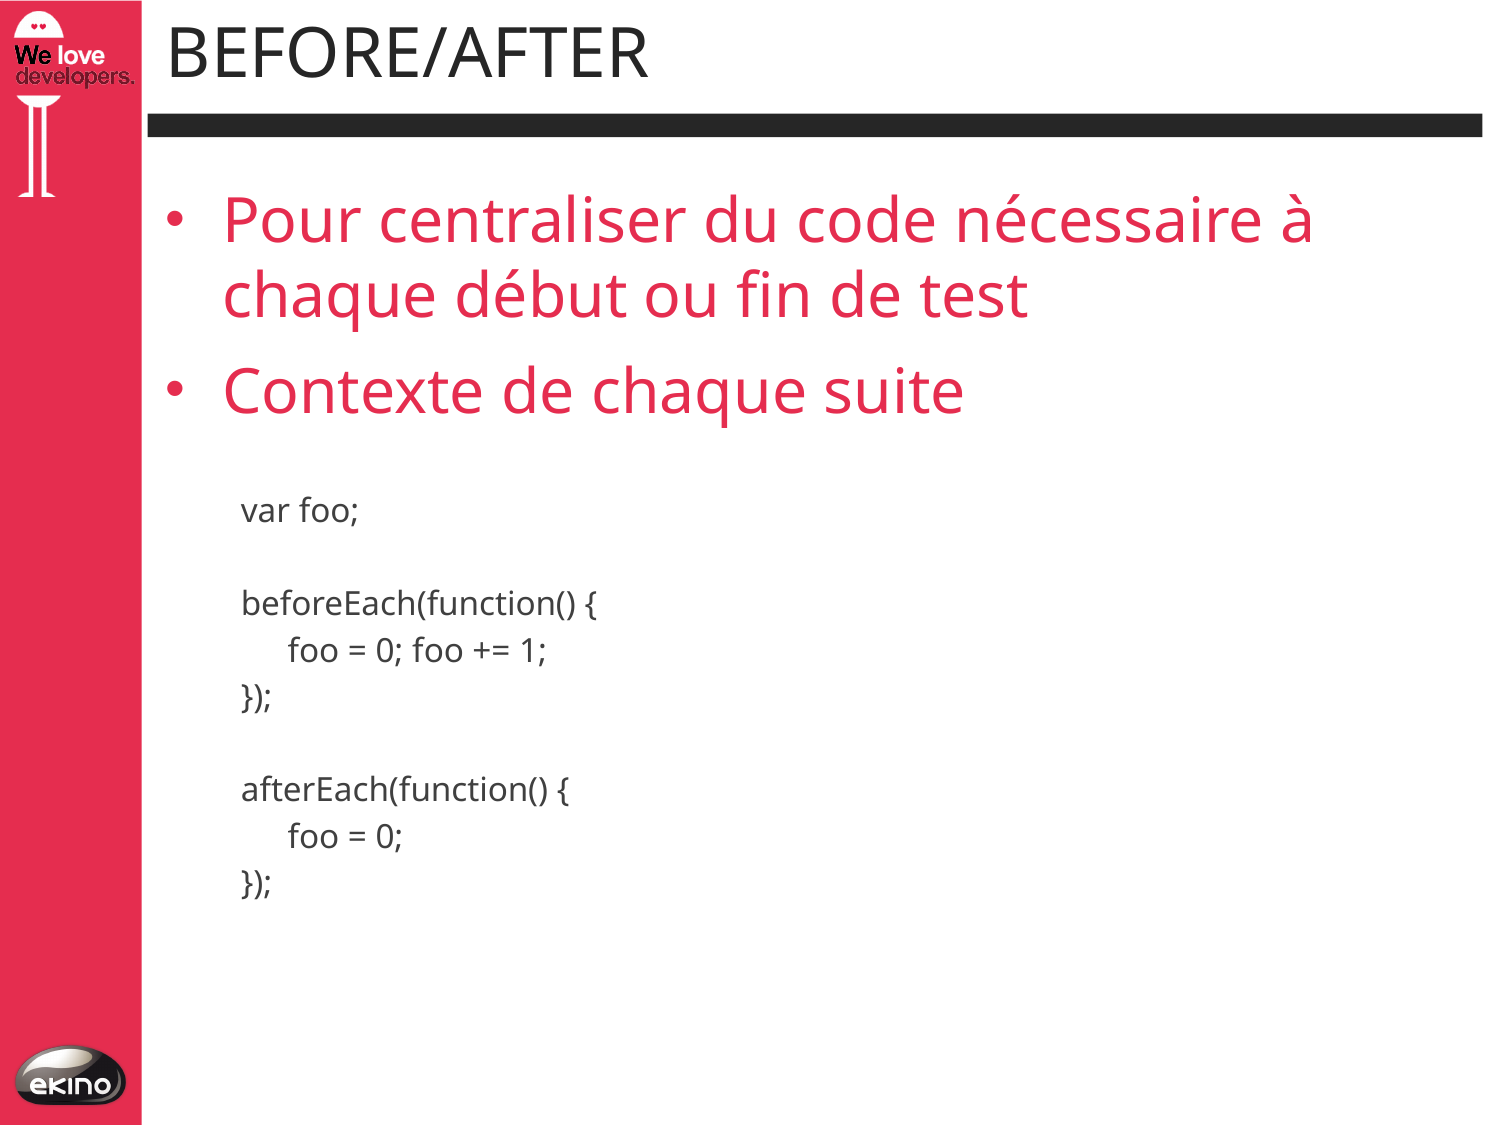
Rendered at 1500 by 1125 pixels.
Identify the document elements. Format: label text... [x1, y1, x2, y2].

title Before/AFTER [151, 0, 1483, 99]
picture [11, 1041, 130, 1109]
picture [6, 1, 136, 197]
list Pour centraliser du code nécessaire à chaque début ou fin de test Contexte de chaque suite var foo; beforeEach(function() { foo = 0; foo += 1; }); afterEach(function() { foo = 0; }); [151, 172, 1483, 1043]
